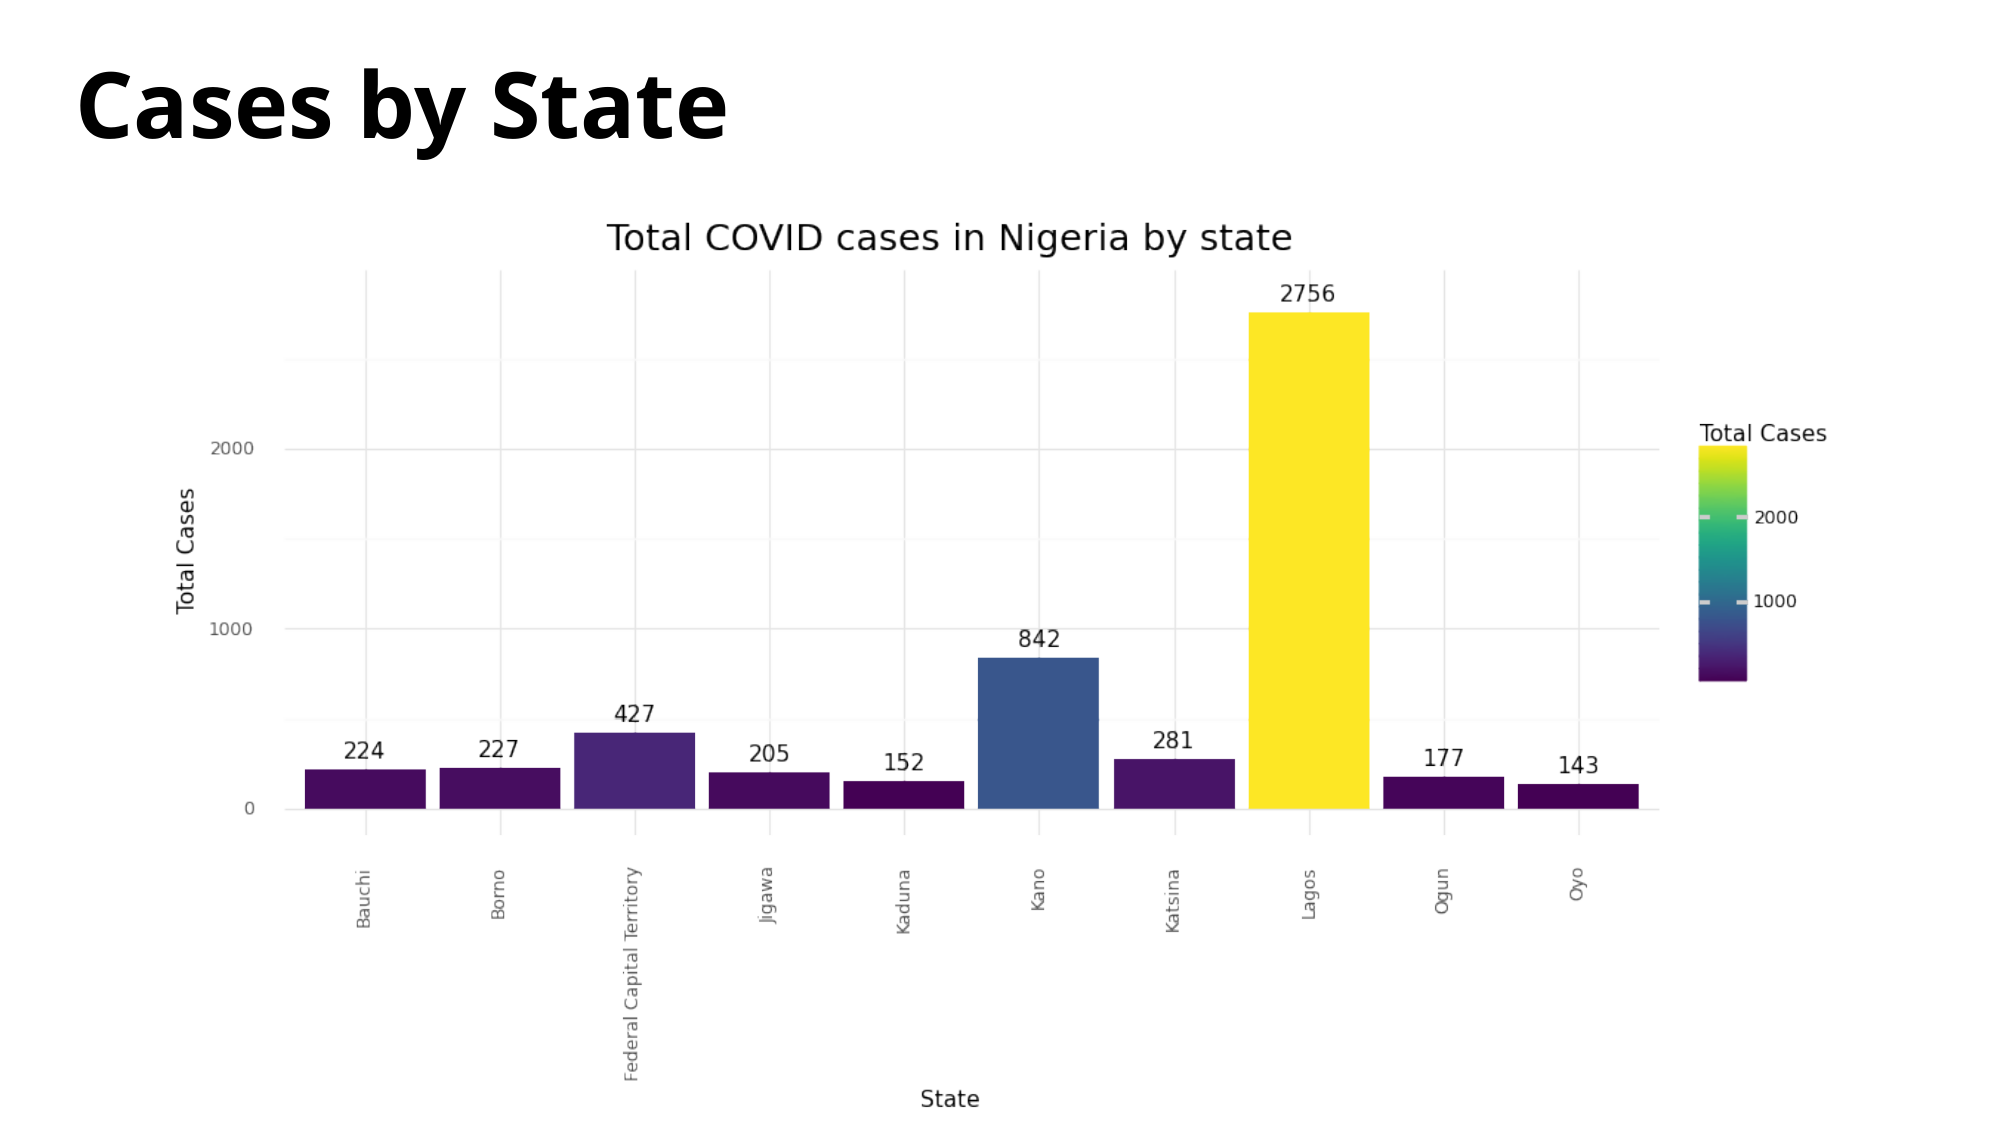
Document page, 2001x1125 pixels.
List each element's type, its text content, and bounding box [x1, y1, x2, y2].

title Cases by State [60, 0, 1786, 218]
picture [163, 208, 1867, 1125]
